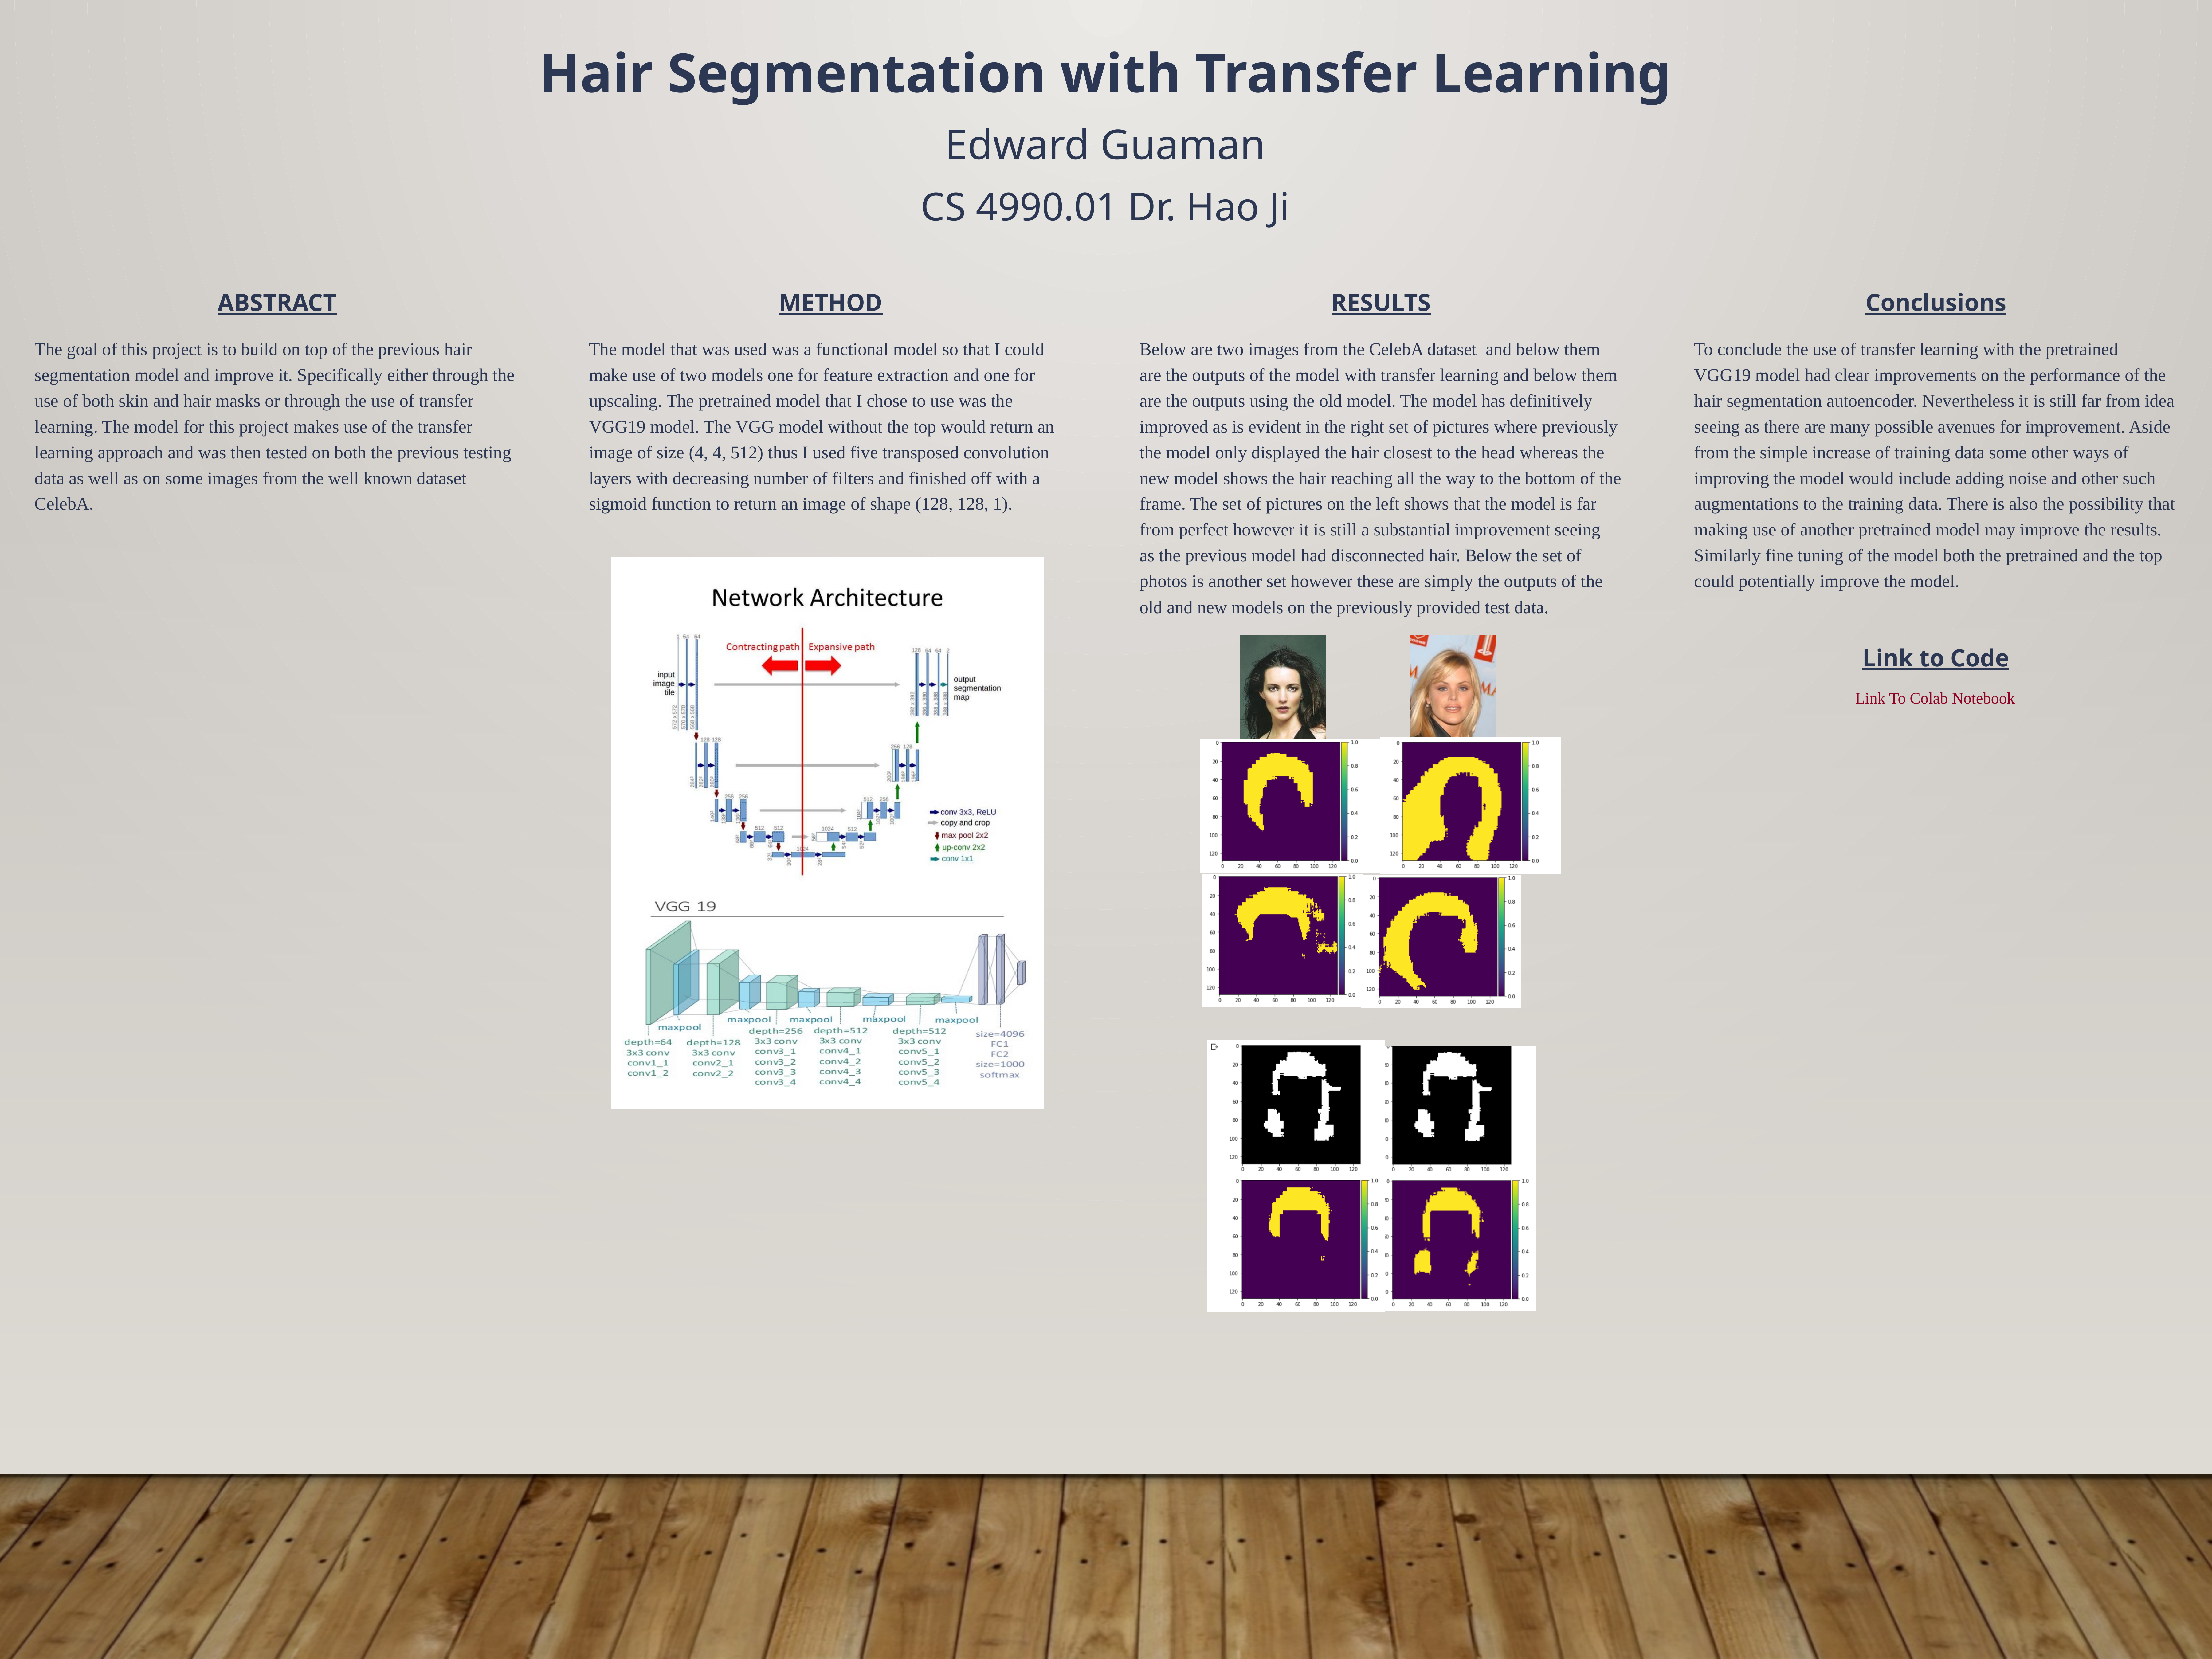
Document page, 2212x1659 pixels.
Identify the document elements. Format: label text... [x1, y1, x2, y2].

list Edward Guaman [299, 106, 1912, 171]
list METHOD [577, 280, 1084, 318]
list To conclude the use of transfer learning with the pretrained VGG19 model had clear improvements on the performance of the hair segmentation autoencoder. Nevertheless it is still far from idea seeing as there are many possible avenues for improvement. Aside from the simple increase of training data some other ways of improving the model would include adding noise and other such augmentations to the training data. There is also the possibility that making use of another pretrained model may improve the results. Similarly fine tuning of the model both the pretrained and the top could potentially improve the model. [1683, 321, 2189, 603]
list Hair Segmentation with Transfer Learning [299, 23, 1912, 106]
list Link To Colab Notebook [1681, 672, 2189, 717]
list ABSTRACT [24, 280, 531, 318]
list Conclusions [1683, 280, 2189, 318]
list RESULTS [1128, 280, 1635, 318]
list Link to Code [1682, 635, 2189, 673]
list The goal of this project is to build on top of the previous hair segmentation model and improve it. Specifically either through the use of both skin and hair masks or through the use of transfer learning. The model for this project makes use of the transfer learning approach and was then tested on both the previous testing data as well as on some images from the well known dataset CelebA. [23, 321, 530, 364]
list The model that was used was a functional model so that I could make use of two models one for feature extraction and one for upscaling. The pretrained model that I chose to use was the VGG19 model. The VGG model without the top would return an image of size (4, 4, 512) thus I used five transposed convolution layers with decreasing number of filters and finished off with a sigmoid function to return an image of shape (128, 128, 1). [577, 321, 1084, 364]
list CS 4990.01 Dr. Hao Ji [299, 171, 1912, 235]
picture [1200, 635, 1561, 1008]
picture [1207, 1040, 1536, 1312]
picture [0, 1474, 2212, 1659]
picture [611, 557, 1044, 1109]
list Below are two images from the CelebA dataset and below them are the outputs of the model with transfer learning and below them are the outputs using the old model. The model has definitively improved as is evident in the right set of pictures where previously the model only displayed the hair closest to the head whereas the new model shows the hair reaching all the way to the bottom of the frame. The set of pictures on the left shows that the model is far from perfect however it is still a substantial improvement seeing as the previous model had disconnected hair. Below the set of photos is another set however these are simply the outputs of the old and new models on the previously provided test data. [1128, 321, 1635, 629]
